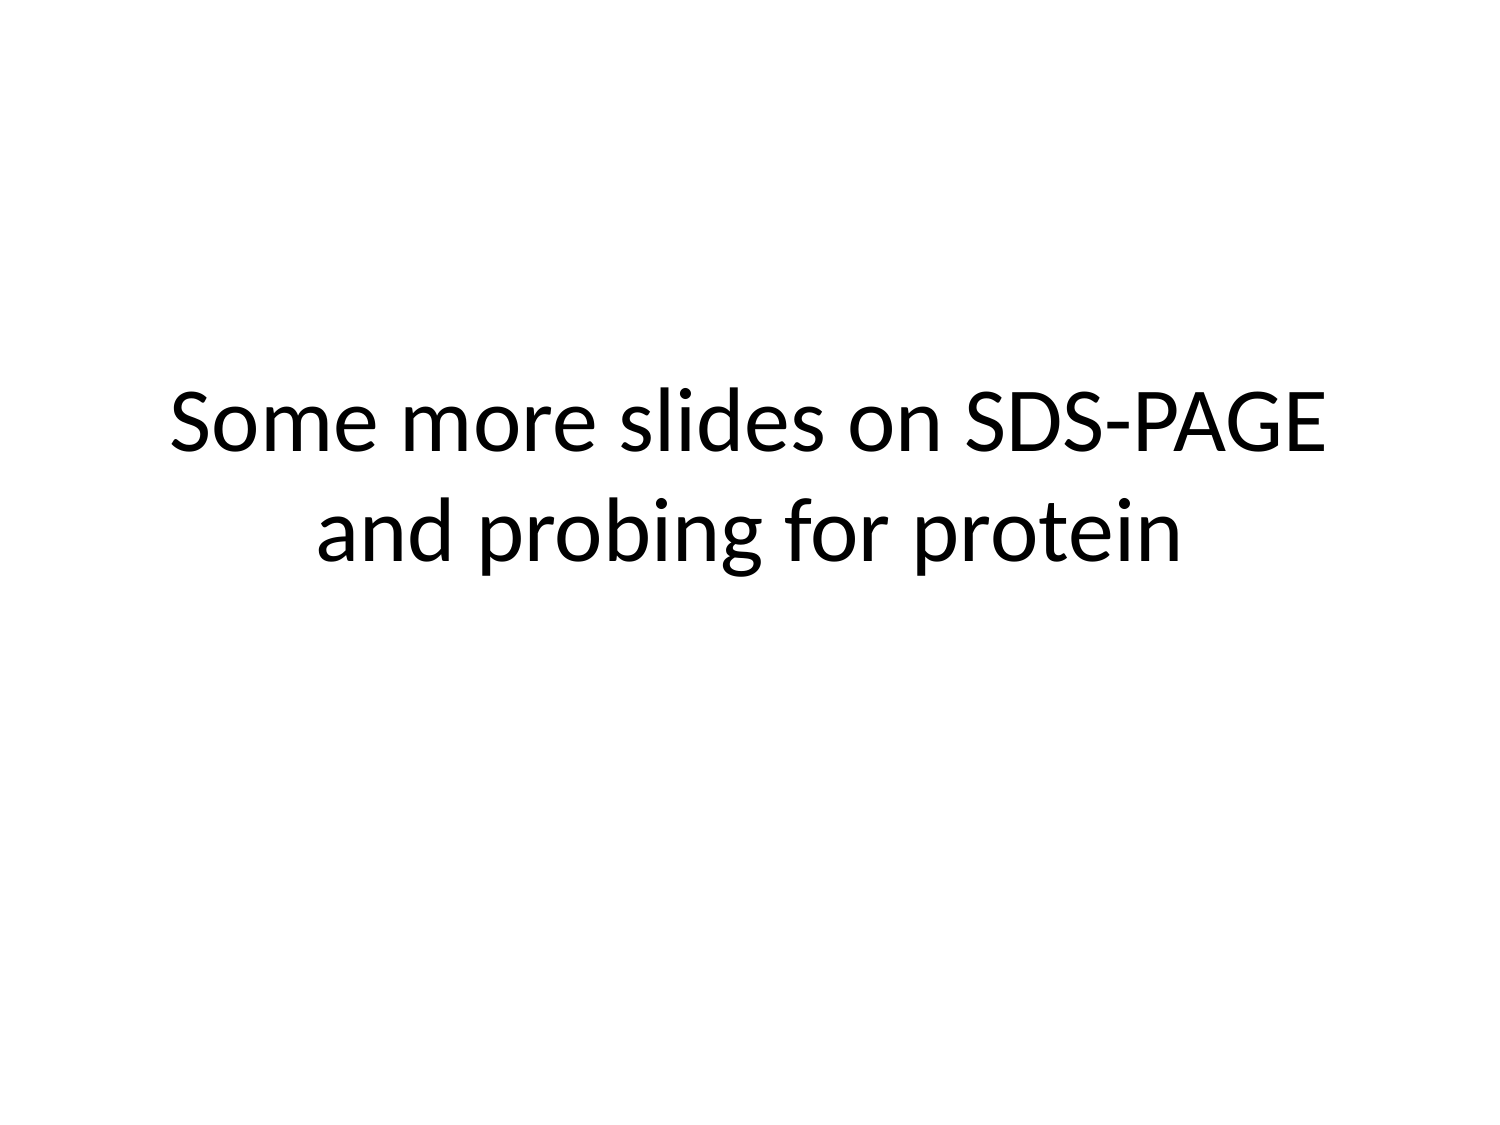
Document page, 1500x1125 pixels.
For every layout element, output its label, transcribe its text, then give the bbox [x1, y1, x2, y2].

title Some more slides on SDS-PAGE and probing for protein [112, 349, 1388, 591]
